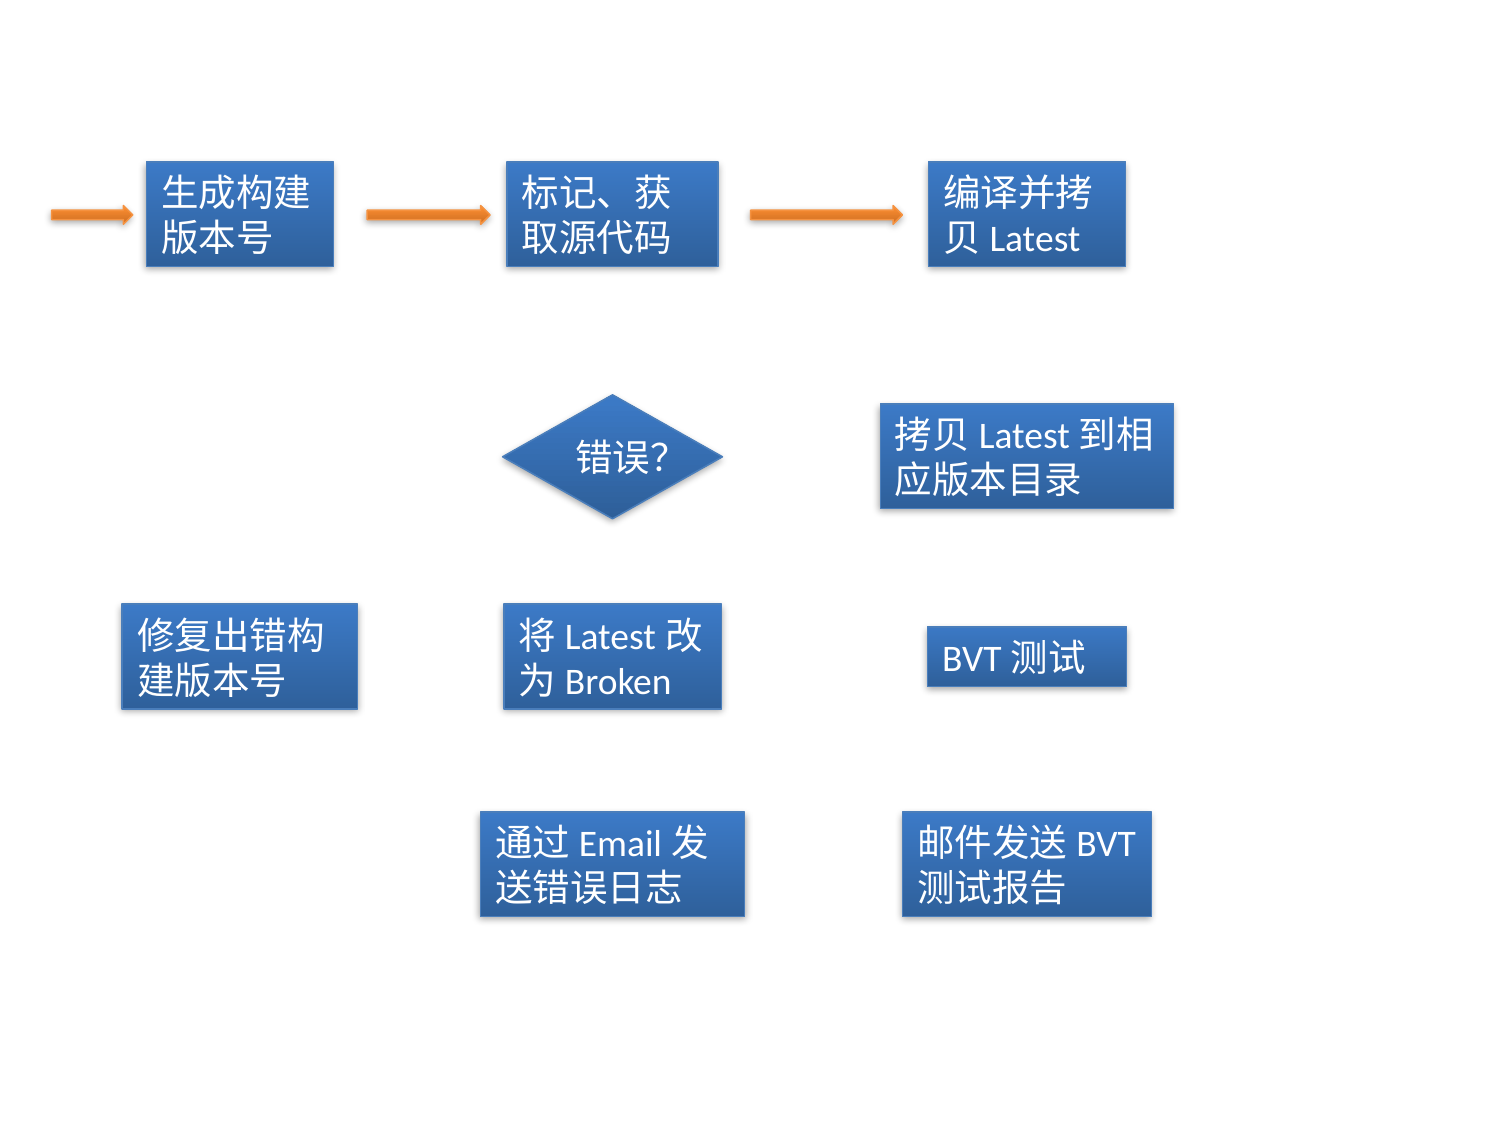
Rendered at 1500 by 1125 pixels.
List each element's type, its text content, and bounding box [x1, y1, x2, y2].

text_box 通过Email发送错误日志 [480, 811, 745, 917]
text_box 生成构建版本号 [146, 161, 334, 267]
text_box 将Latest改为Broken [503, 603, 722, 710]
text_box 修复出错构建版本号 [121, 603, 358, 710]
text_box 编译并拷贝Latest [928, 161, 1126, 267]
text_box 标记、获取源代码 [506, 161, 719, 267]
text_box [50, 204, 134, 225]
text_box BVT测试 [927, 626, 1127, 687]
text_box 邮件发送BVT测试报告 [902, 811, 1152, 917]
text_box 拷贝Latest到相应版本目录 [880, 403, 1174, 509]
text_box 错误？ [501, 394, 724, 520]
text_box [749, 204, 903, 225]
text_box [366, 204, 491, 225]
